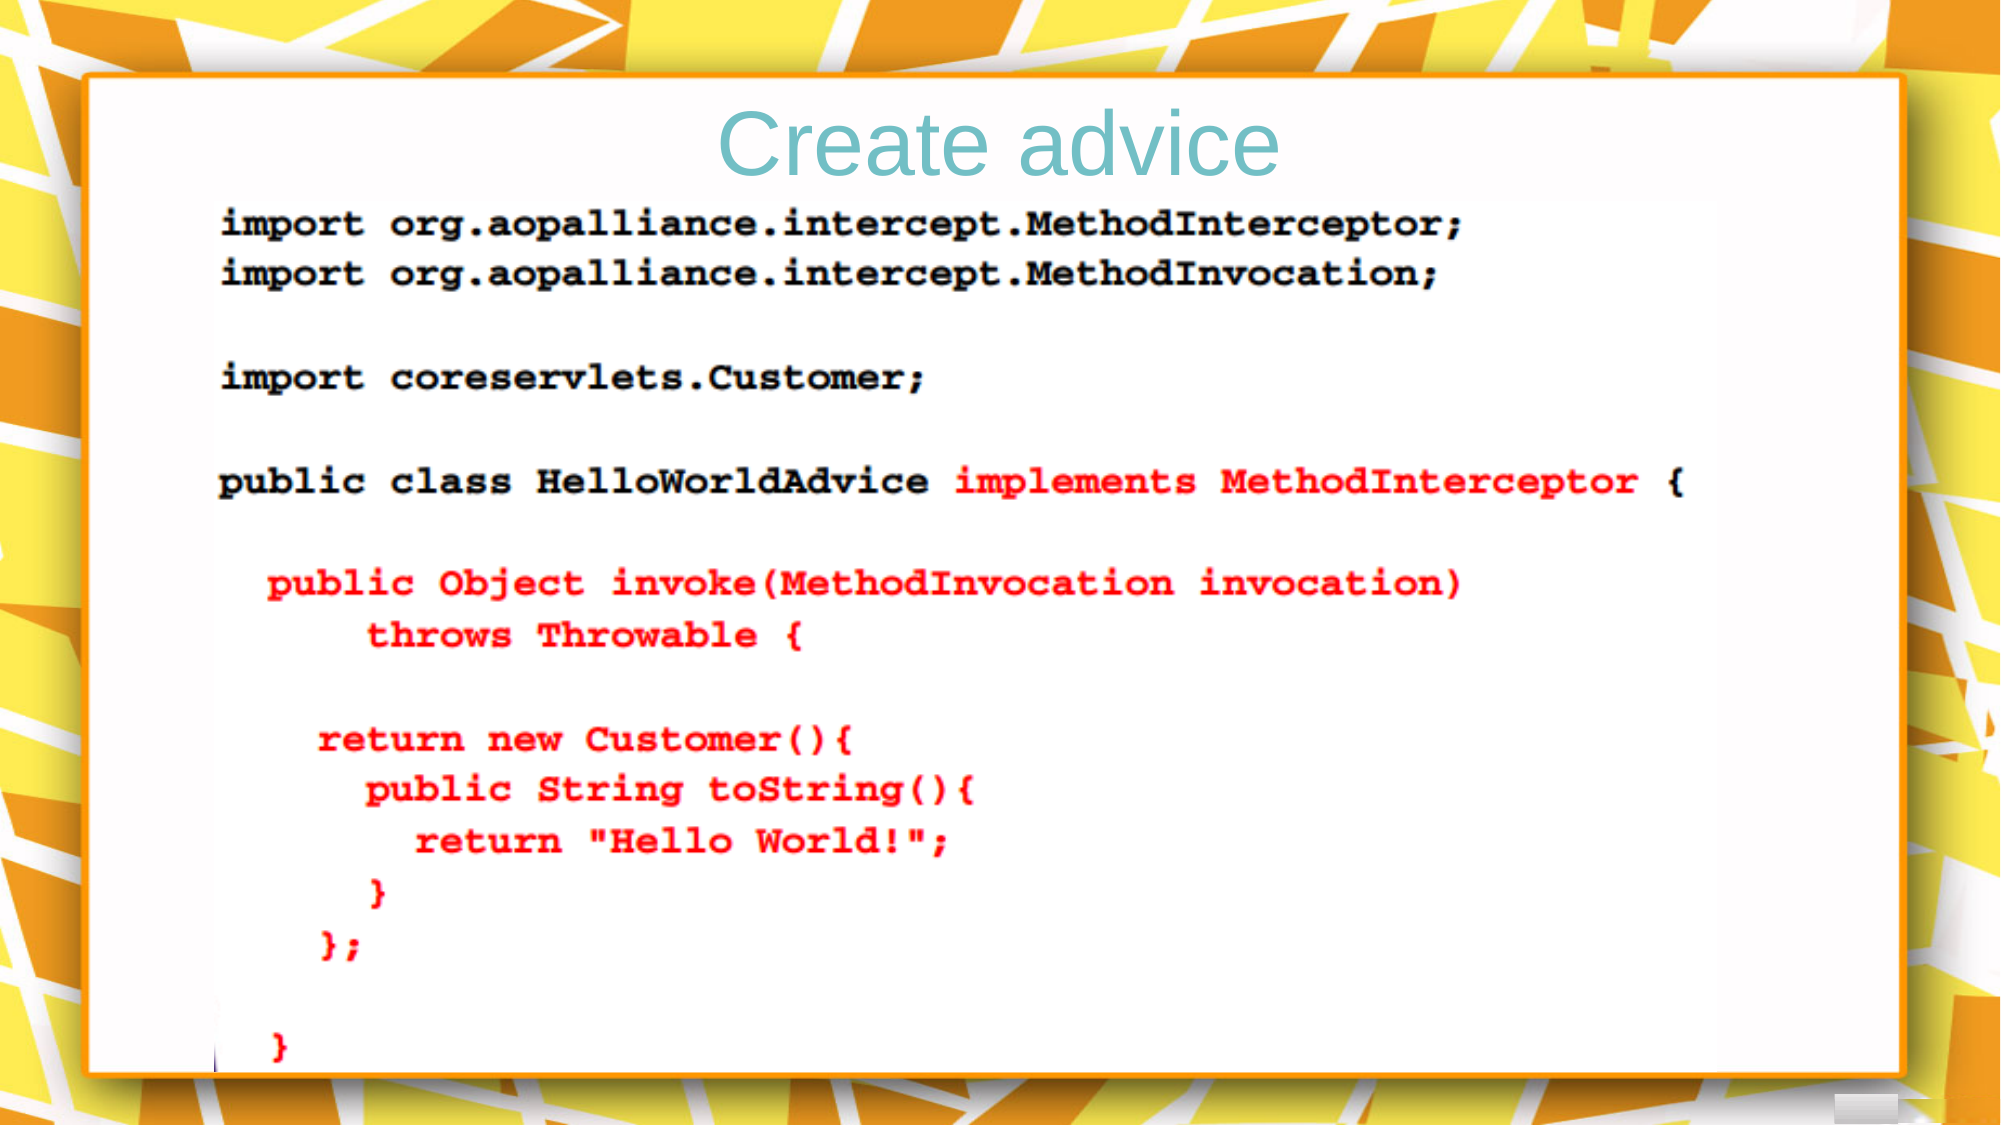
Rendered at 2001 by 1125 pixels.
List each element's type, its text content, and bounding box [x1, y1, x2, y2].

title Create advice [99, 45, 1900, 233]
picture [0, 0, 2001, 1125]
